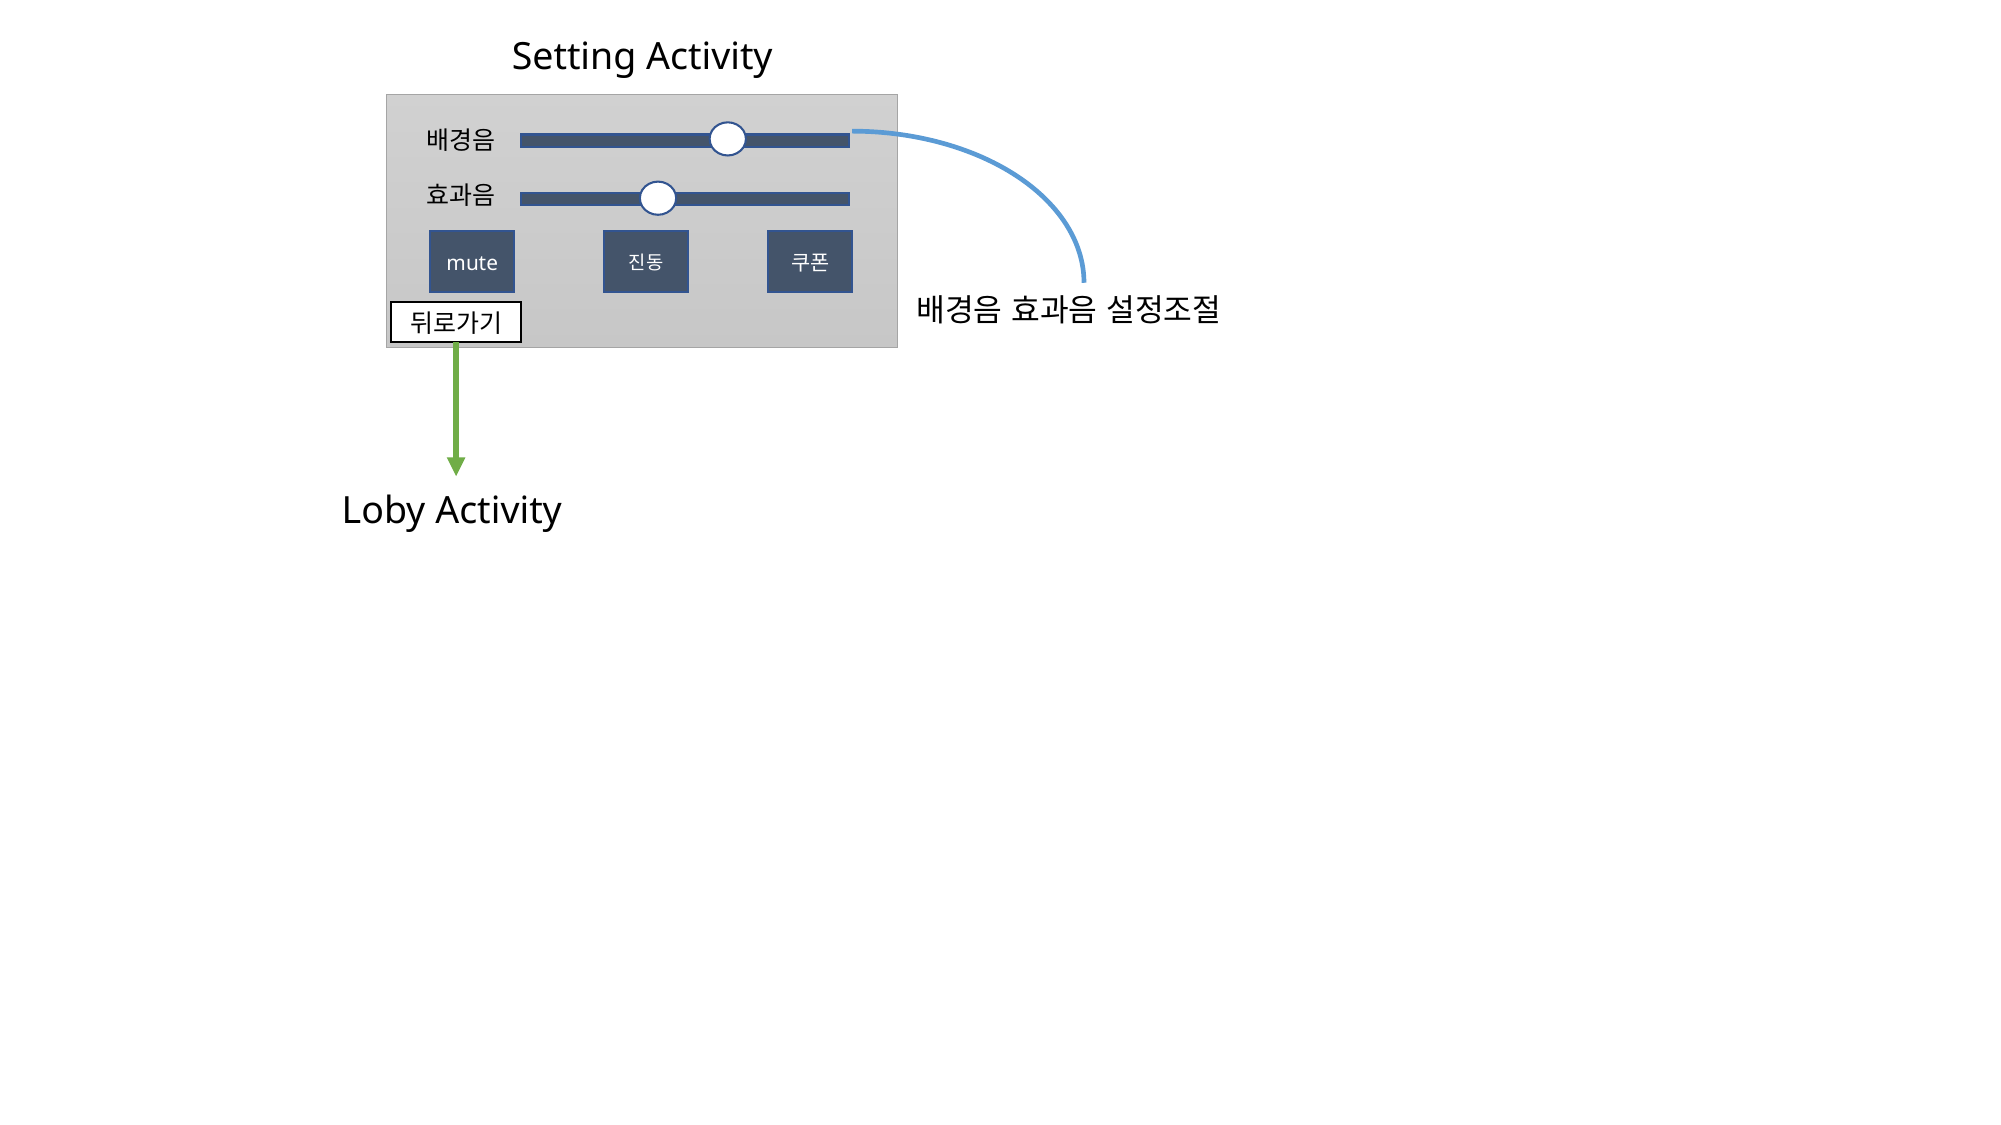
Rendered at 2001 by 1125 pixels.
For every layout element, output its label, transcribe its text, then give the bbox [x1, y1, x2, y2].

text_box [676, 192, 850, 206]
text_box 배경음 효과음 설정조절 [901, 282, 1372, 335]
text_box [638, 180, 678, 216]
text_box 쿠폰 [767, 230, 853, 293]
text_box [708, 121, 747, 157]
text_box 배경음 [411, 117, 511, 162]
text_box Loby Activity [326, 479, 578, 539]
text_box Setting Activity [497, 24, 796, 85]
text_box mute [429, 230, 515, 293]
text_box [520, 133, 710, 148]
text_box [520, 192, 640, 206]
text_box [386, 94, 898, 348]
text_box 효과음 [411, 172, 511, 217]
text_box 뒤로가기 [390, 301, 522, 343]
text_box [745, 133, 850, 148]
text_box 진동 [603, 230, 689, 293]
text_box [852, 130, 1085, 283]
